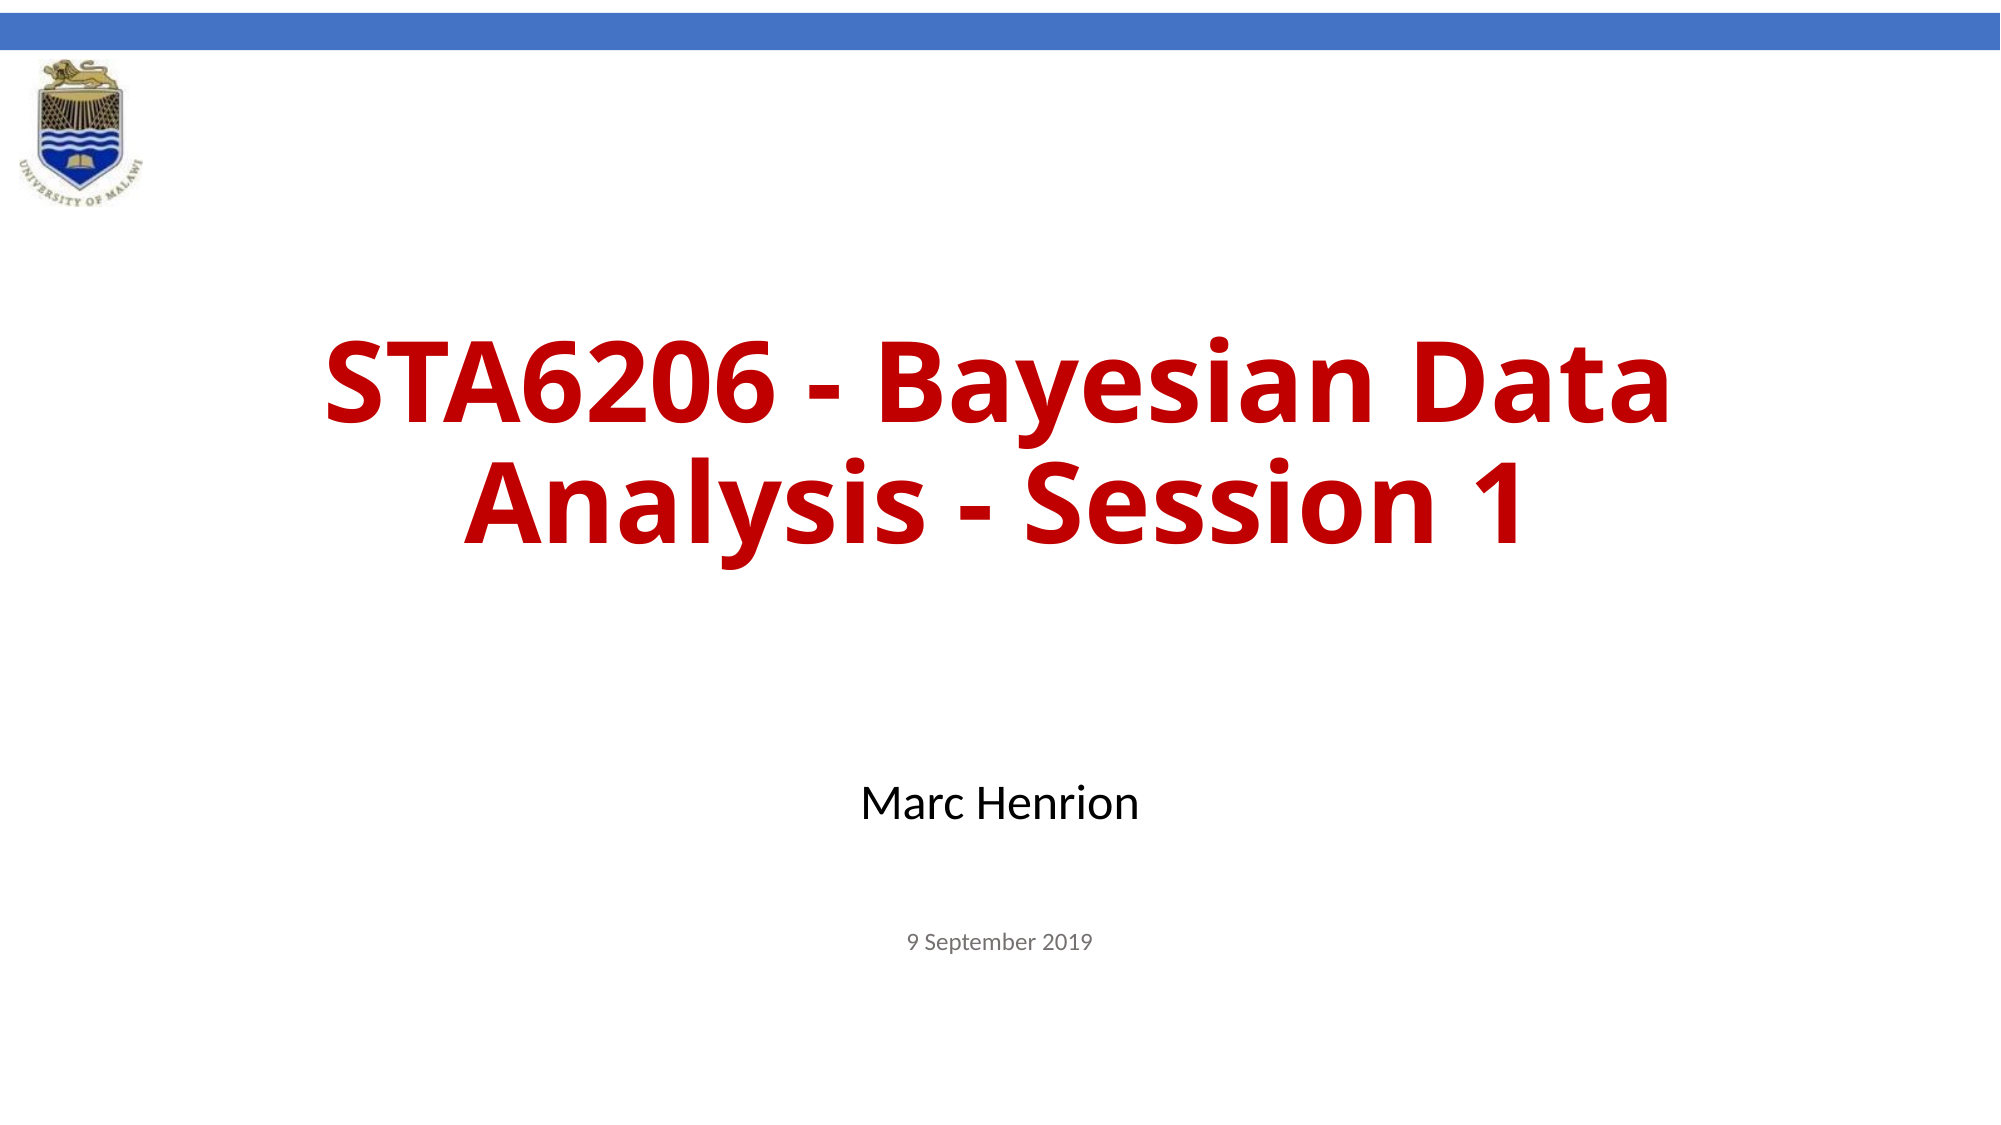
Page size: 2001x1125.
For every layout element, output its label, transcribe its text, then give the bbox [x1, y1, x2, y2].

title STA6206 - Bayesian Data Analysis - Session 1 [249, 184, 1750, 576]
picture [19, 59, 143, 207]
subtitle Marc Henrion [249, 660, 1750, 863]
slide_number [774, 915, 1225, 967]
